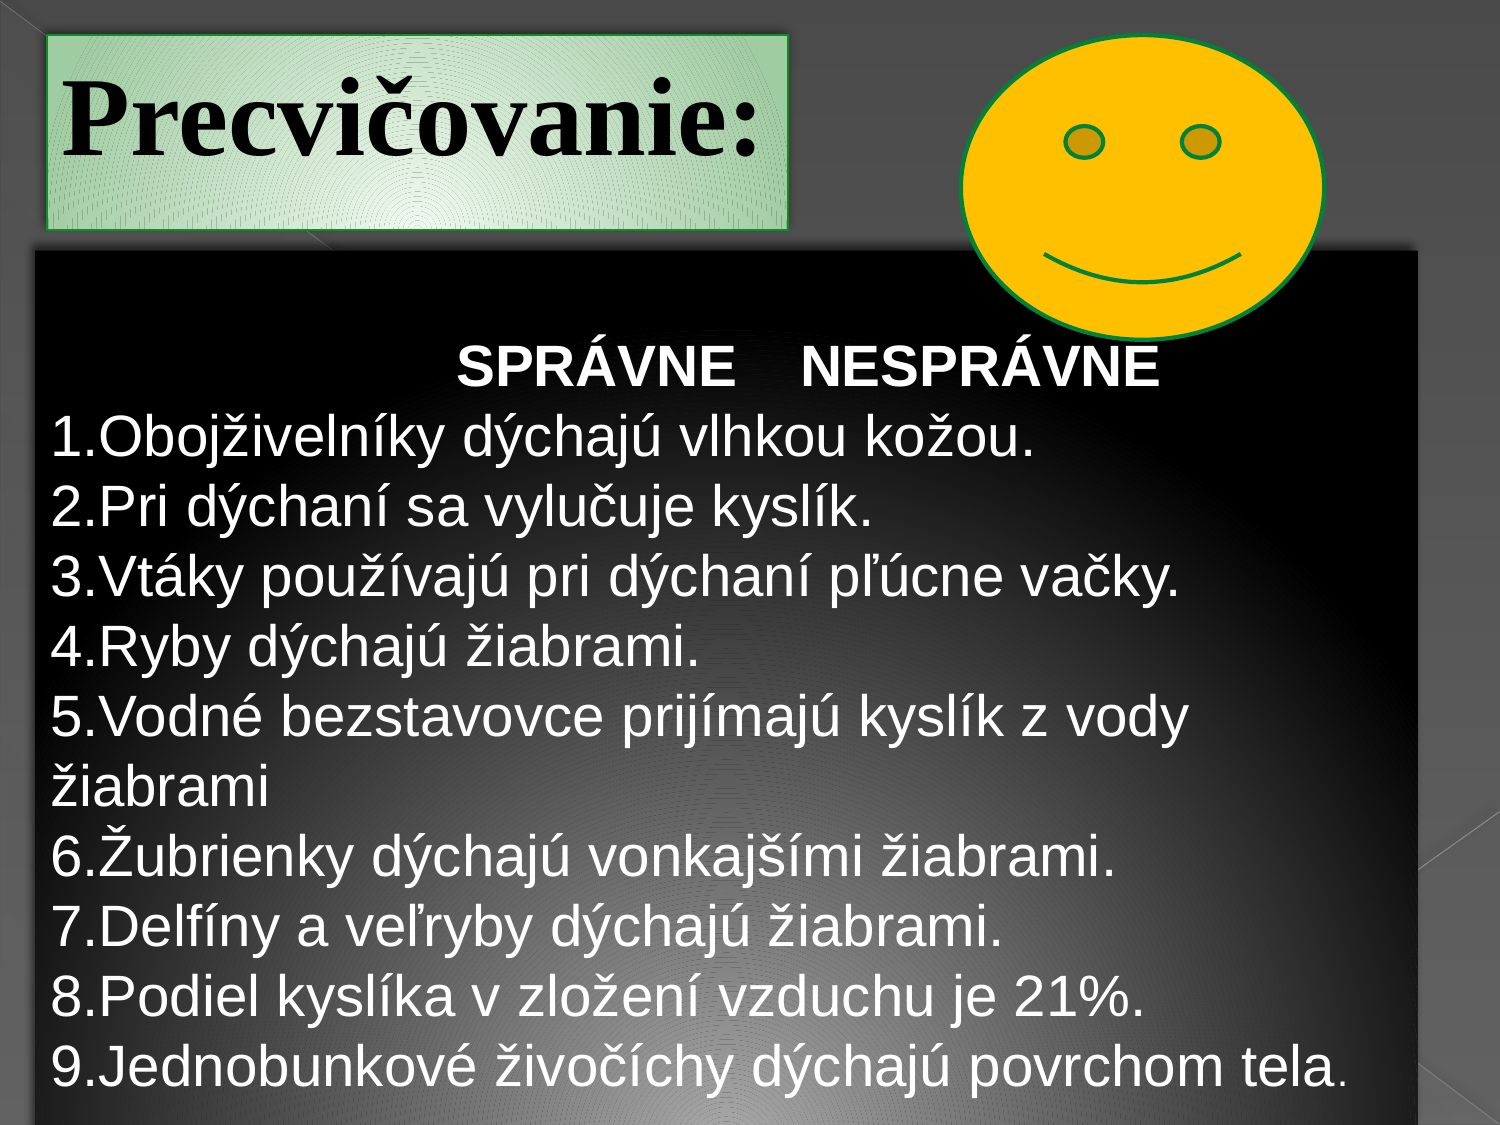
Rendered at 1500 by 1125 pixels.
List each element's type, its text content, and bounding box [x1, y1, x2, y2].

text_box Precvičovanie: [46, 34, 789, 231]
text_box SPRÁVNE NESPRÁVNE Obojživelníky dýchajú vlhkou kožou. Pri dýchaní sa vylučuje kyslík. Vtáky používajú pri dýchaní pľúcne vačky. Ryby dýchajú žiabrami. Vodné bezstavovce prijímajú kyslík z vody žiabrami Žubrienky dýchajú vonkajšími žiabrami. Delfíny a veľryby dýchajú žiabrami. Podiel kyslíka v zložení vzduchu je 21%. Jednobunkové živočíchy dýchajú povrchom tela. [35, 250, 1418, 1125]
text_box [958, 32, 1327, 342]
